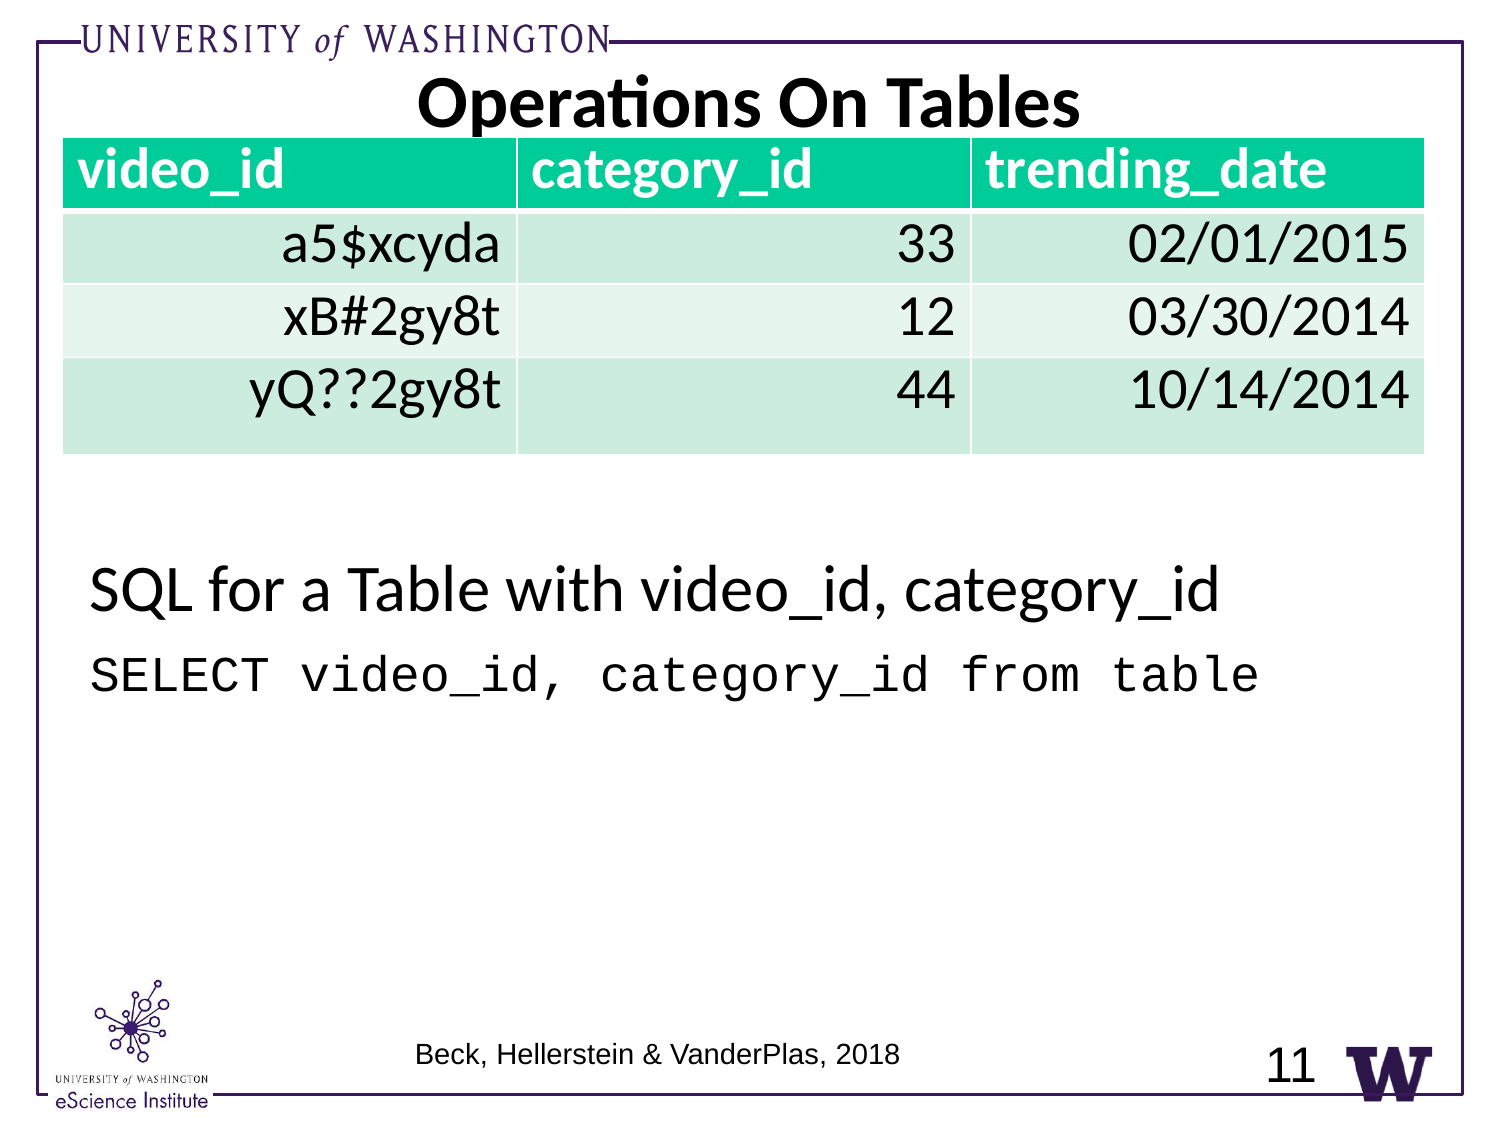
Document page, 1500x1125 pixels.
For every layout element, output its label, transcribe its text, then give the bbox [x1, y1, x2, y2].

title Operations On Tables [75, 45, 1425, 137]
table_cell yQ??2gy8t [63, 358, 516, 454]
slide_number 11 [1250, 1025, 1338, 1085]
table_cell 10/14/2014 [972, 358, 1424, 454]
picture [48, 978, 213, 1113]
table_cell 02/01/2015 [972, 214, 1424, 283]
table_cell 12 [518, 285, 970, 357]
table_cell xB#2gy8t [63, 285, 516, 357]
table_cell 44 [518, 358, 970, 454]
list SQL for a Table with video_id, category_id SELECT video_id, category_id from table [75, 537, 1425, 1005]
picture [81, 24, 609, 45]
table_header trending_date [972, 138, 1424, 208]
table_cell 33 [518, 214, 970, 283]
table_cell 03/30/2014 [972, 285, 1424, 357]
footer Beck, Hellerstein & VanderPlas, 2018 [399, 1027, 988, 1088]
picture [1339, 1041, 1438, 1093]
table_header video_id [63, 138, 516, 208]
table_cell a5$xcyda [63, 214, 516, 283]
picture [1339, 1096, 1438, 1107]
table_header category_id [518, 138, 970, 208]
